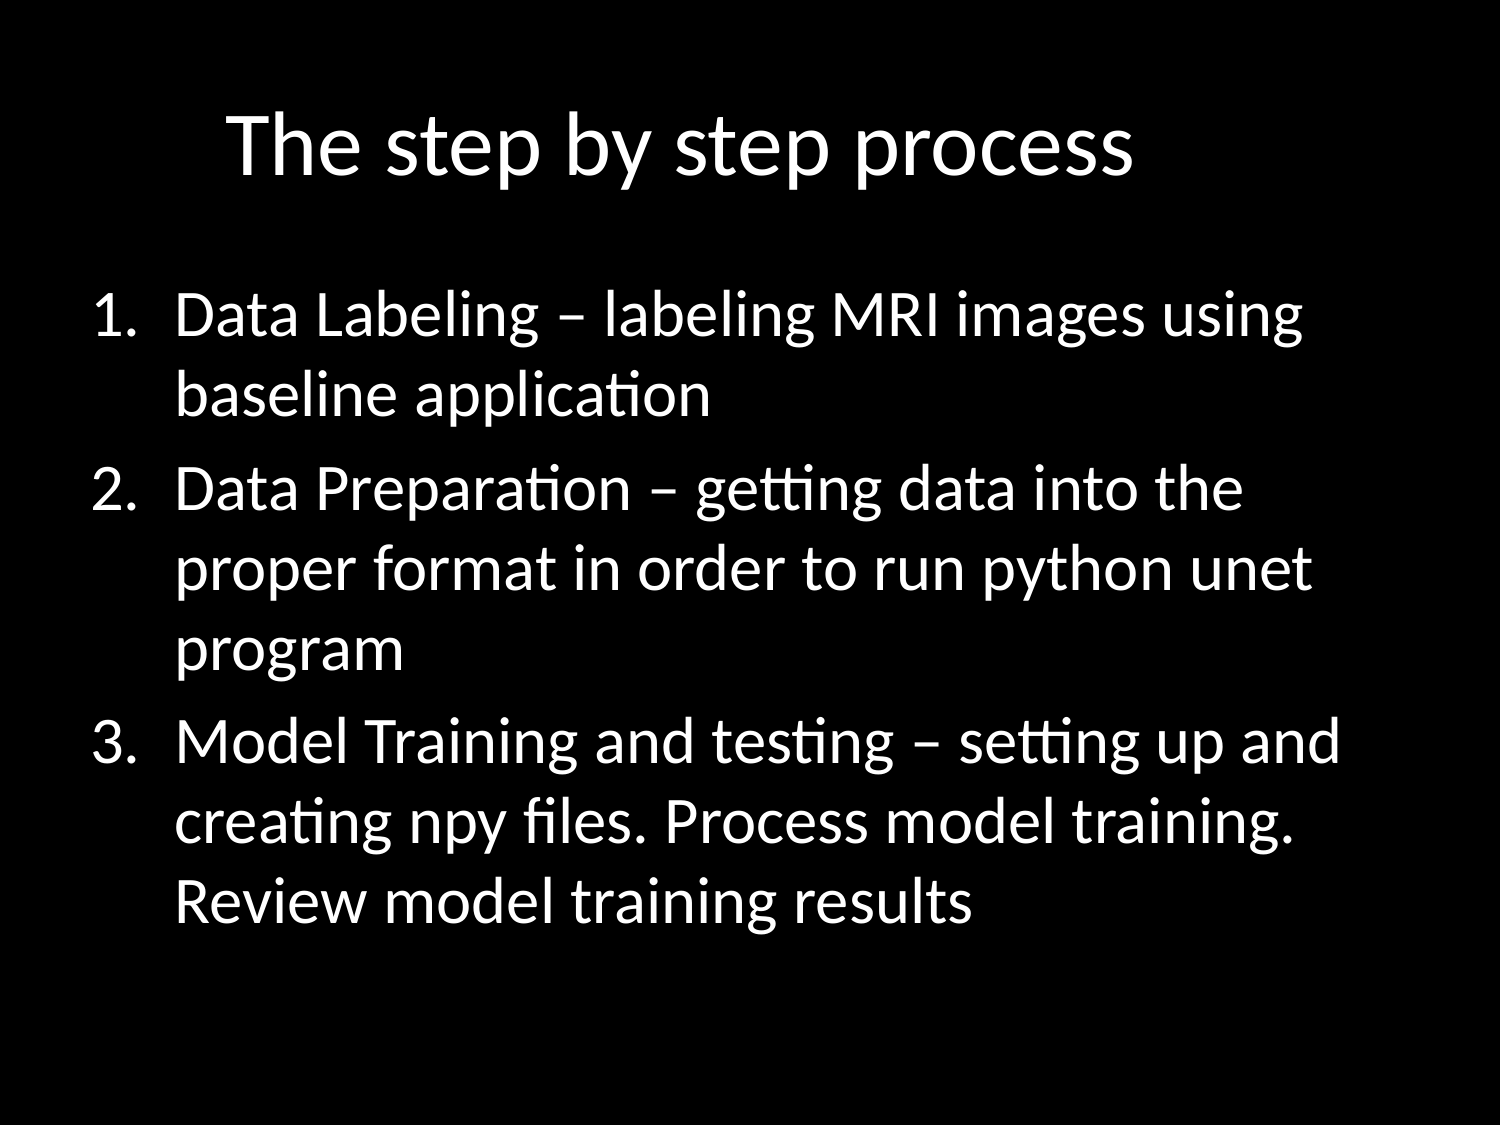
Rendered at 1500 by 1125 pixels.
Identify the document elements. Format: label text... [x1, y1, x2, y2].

list Data Labeling – labeling MRI images using baseline application Data Preparation – getting data into the proper format in order to run python unet program Model Training and testing – setting up and creating npy files. Process model training. Review model training results [75, 262, 1425, 1005]
title The step by step process [75, 45, 1425, 233]
